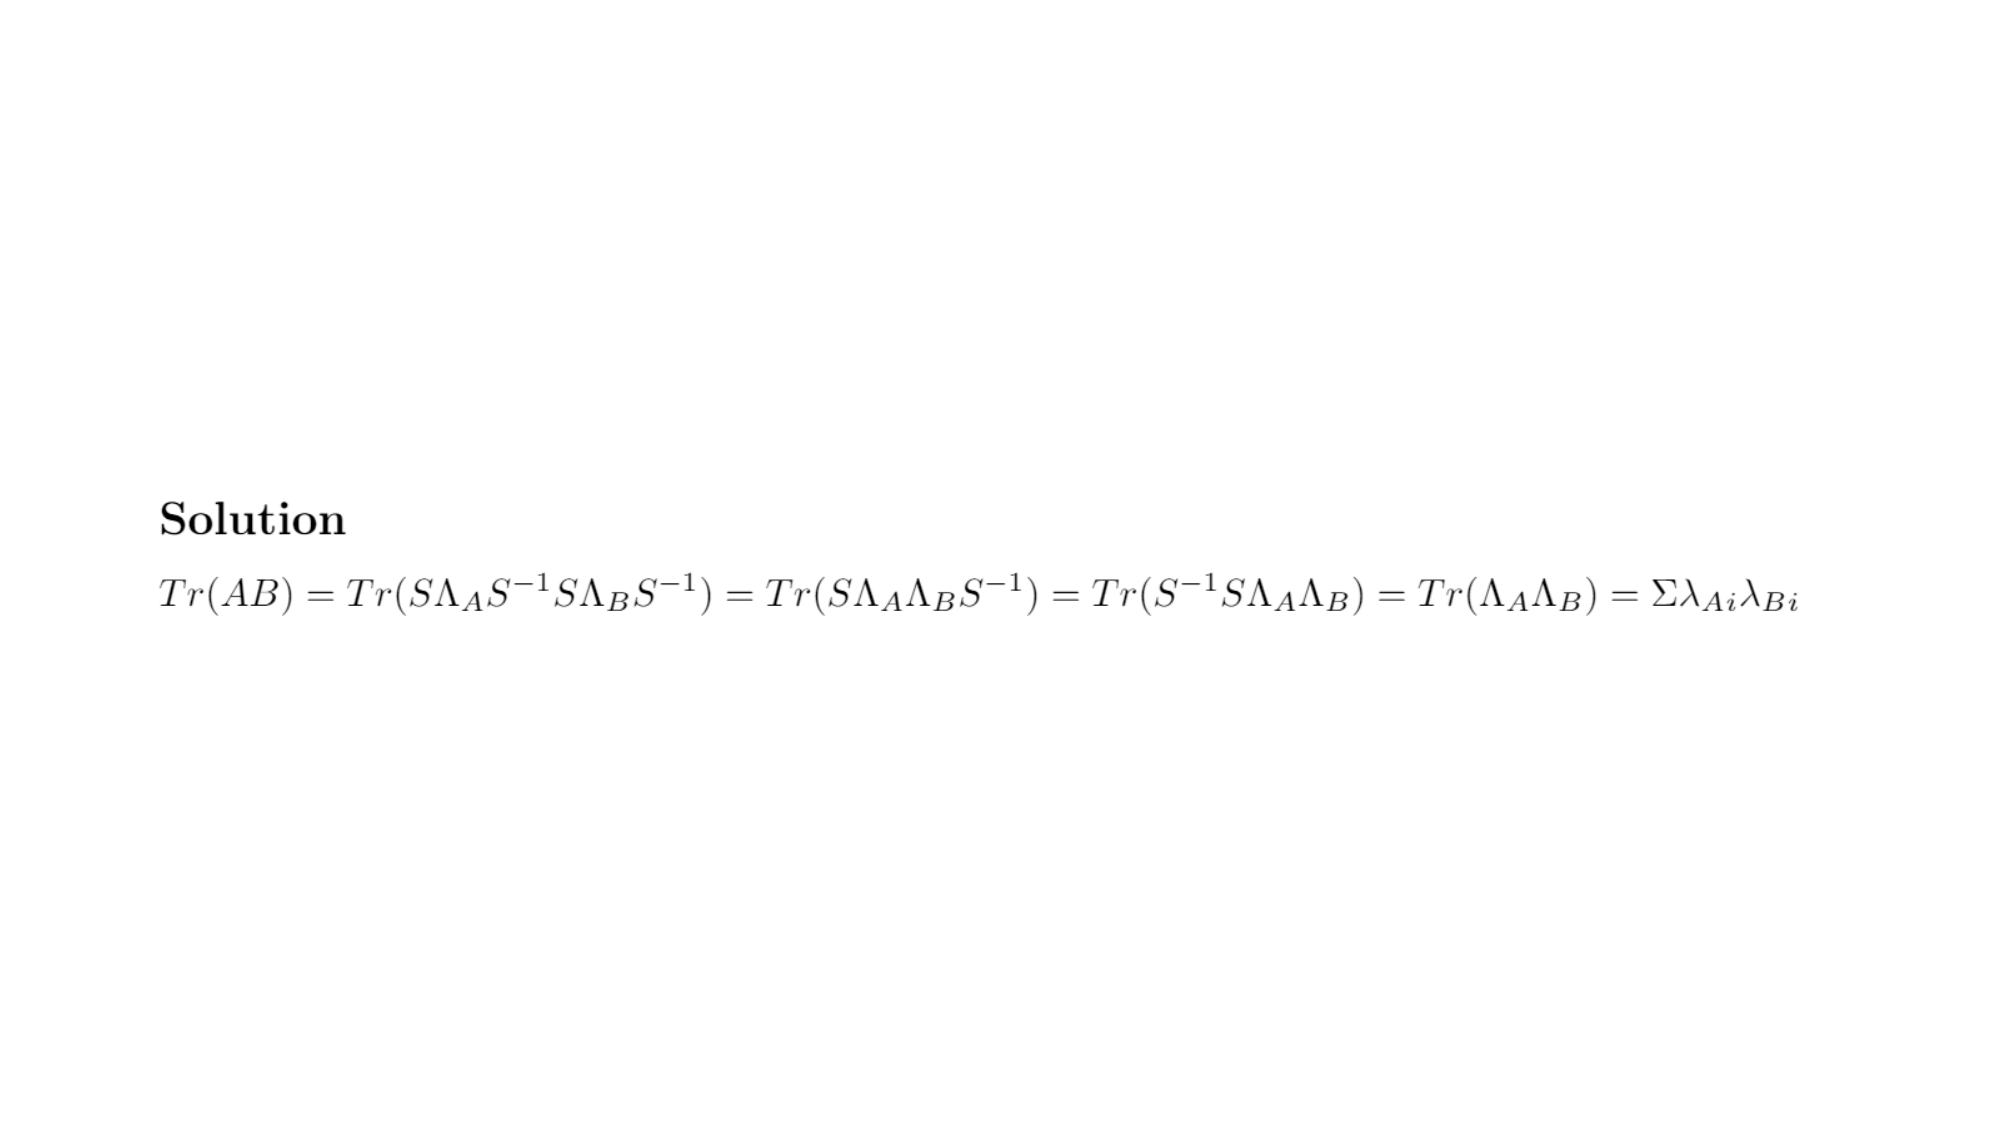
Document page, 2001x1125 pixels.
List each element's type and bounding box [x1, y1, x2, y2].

picture [146, 469, 1854, 656]
